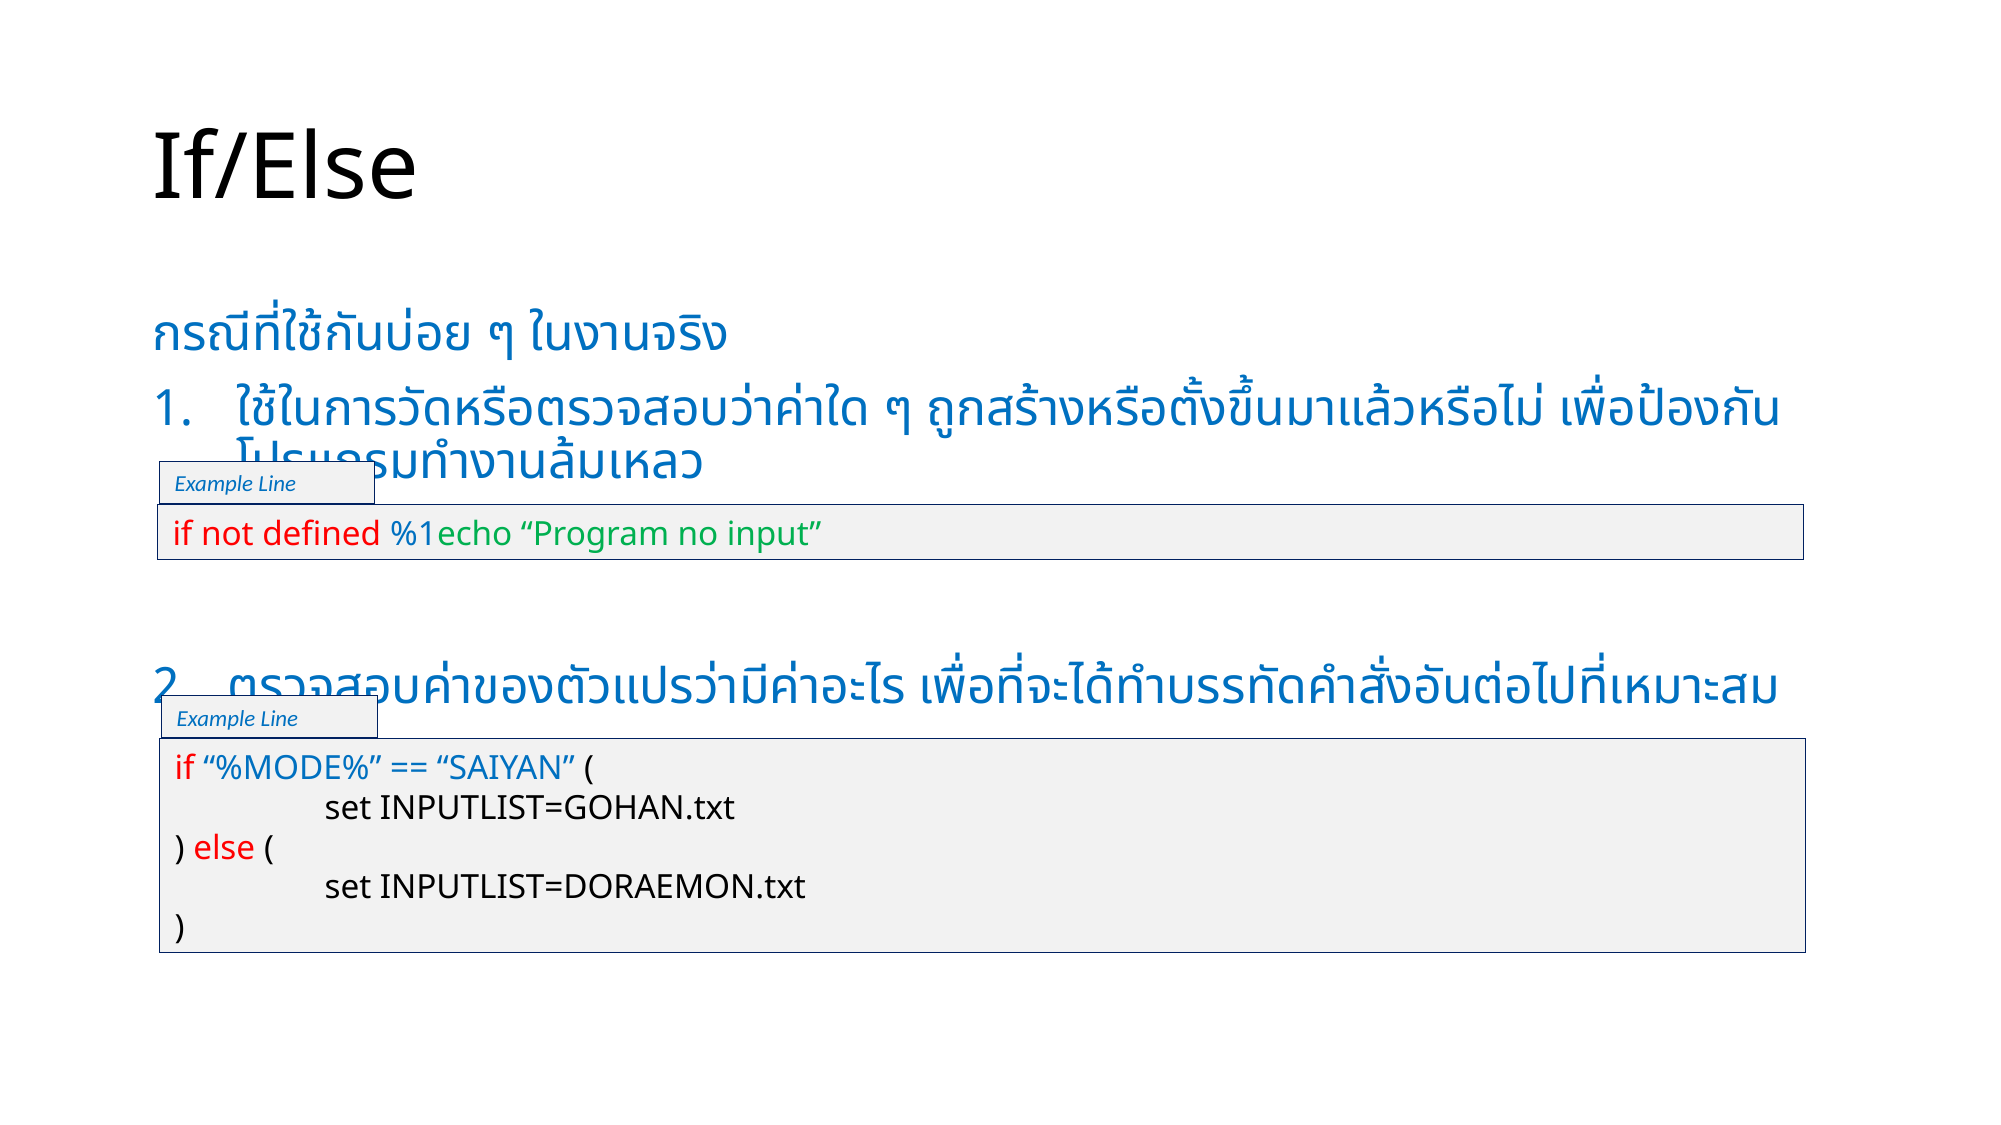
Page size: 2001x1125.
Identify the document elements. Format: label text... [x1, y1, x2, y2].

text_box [157, 461, 1804, 560]
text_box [159, 695, 1806, 956]
list กรณีที่ใช้กันบ่อย ๆ ในงานจริง ใช้ในการวัดหรือตรวจสอบว่าค่าใด ๆ ถูกสร้างหรือตั้งขึ้นมาแล้วหรือไม่ เพื่อป้องกันโปรแกรมทำงานล้มเหลว ตรวจสอบค่าของตัวแปรว่ามีค่าอะไร เพื่อที่จะได้ทำบรรทัดคำสั่งอันต่อไปที่เหมาะสม [137, 299, 1863, 1014]
title If/Else [137, 59, 1863, 278]
